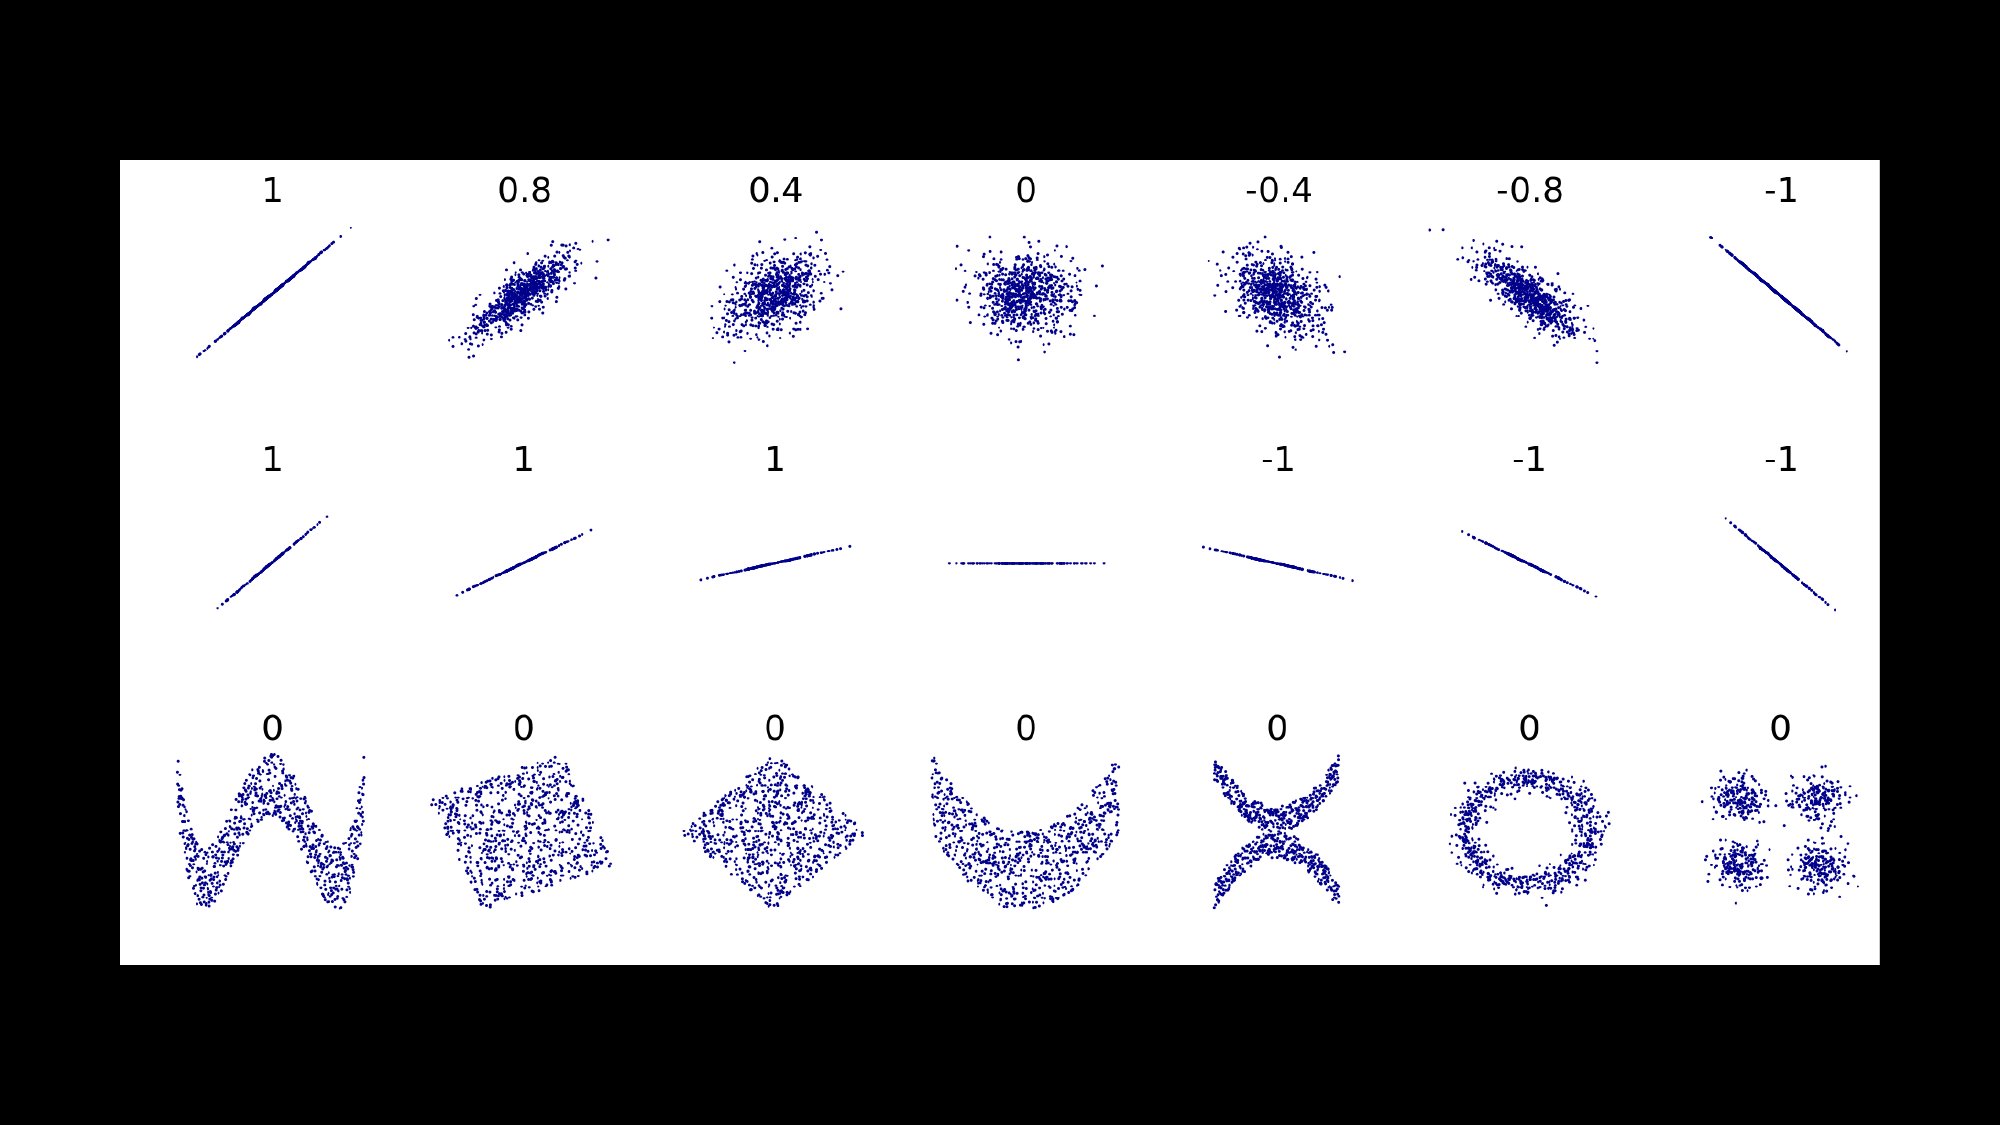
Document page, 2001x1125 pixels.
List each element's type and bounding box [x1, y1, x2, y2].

picture [120, 160, 1880, 965]
